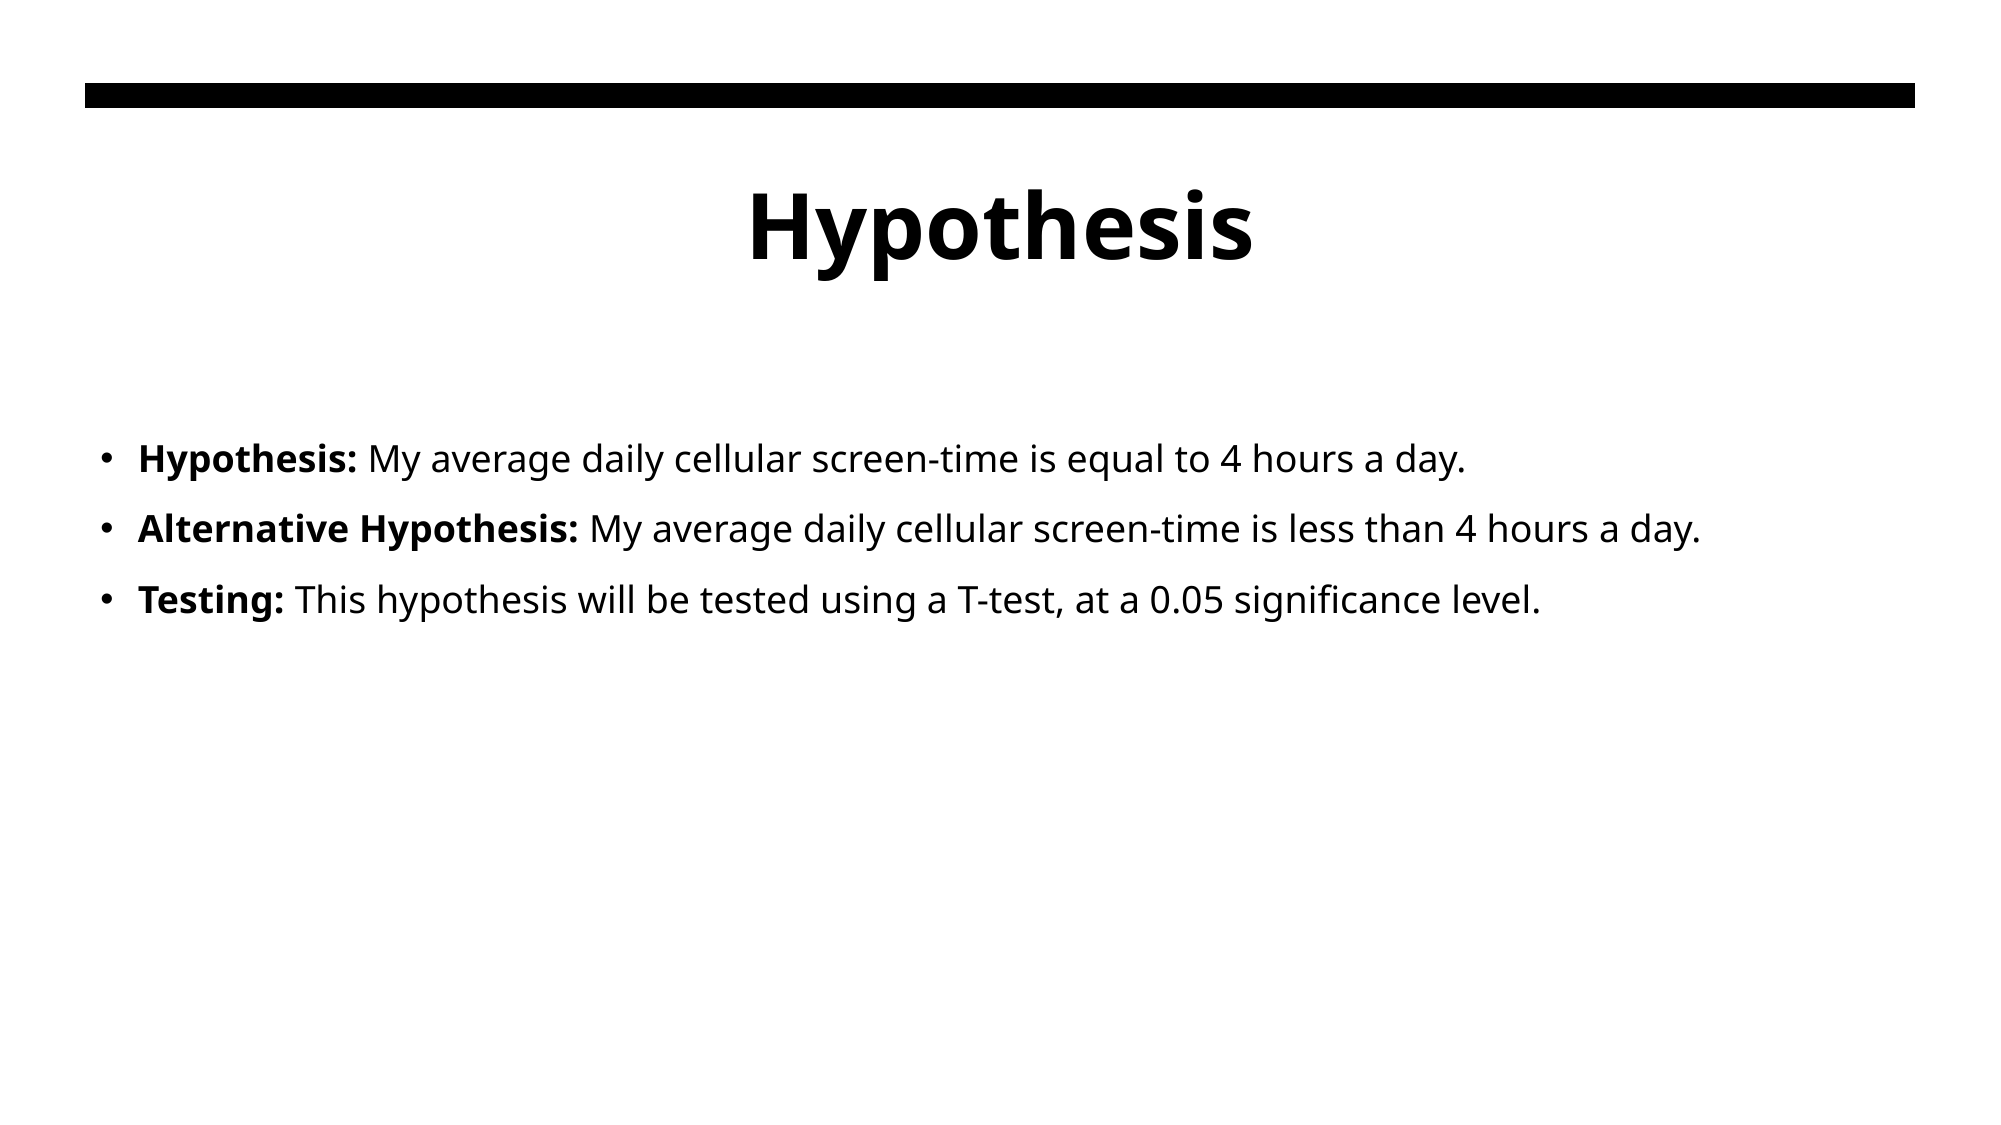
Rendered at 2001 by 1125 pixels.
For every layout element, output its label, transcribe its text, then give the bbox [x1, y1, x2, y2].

list Hypothesis: My average daily cellular screen-time is equal to 4 hours a day. Alternative Hypothesis: My average daily cellular screen-time is less than 4 hours a day. Testing: This hypothesis will be tested using a T-test, at a 0.05 significance level. [85, 423, 1916, 1041]
title Hypothesis [85, 160, 1916, 401]
